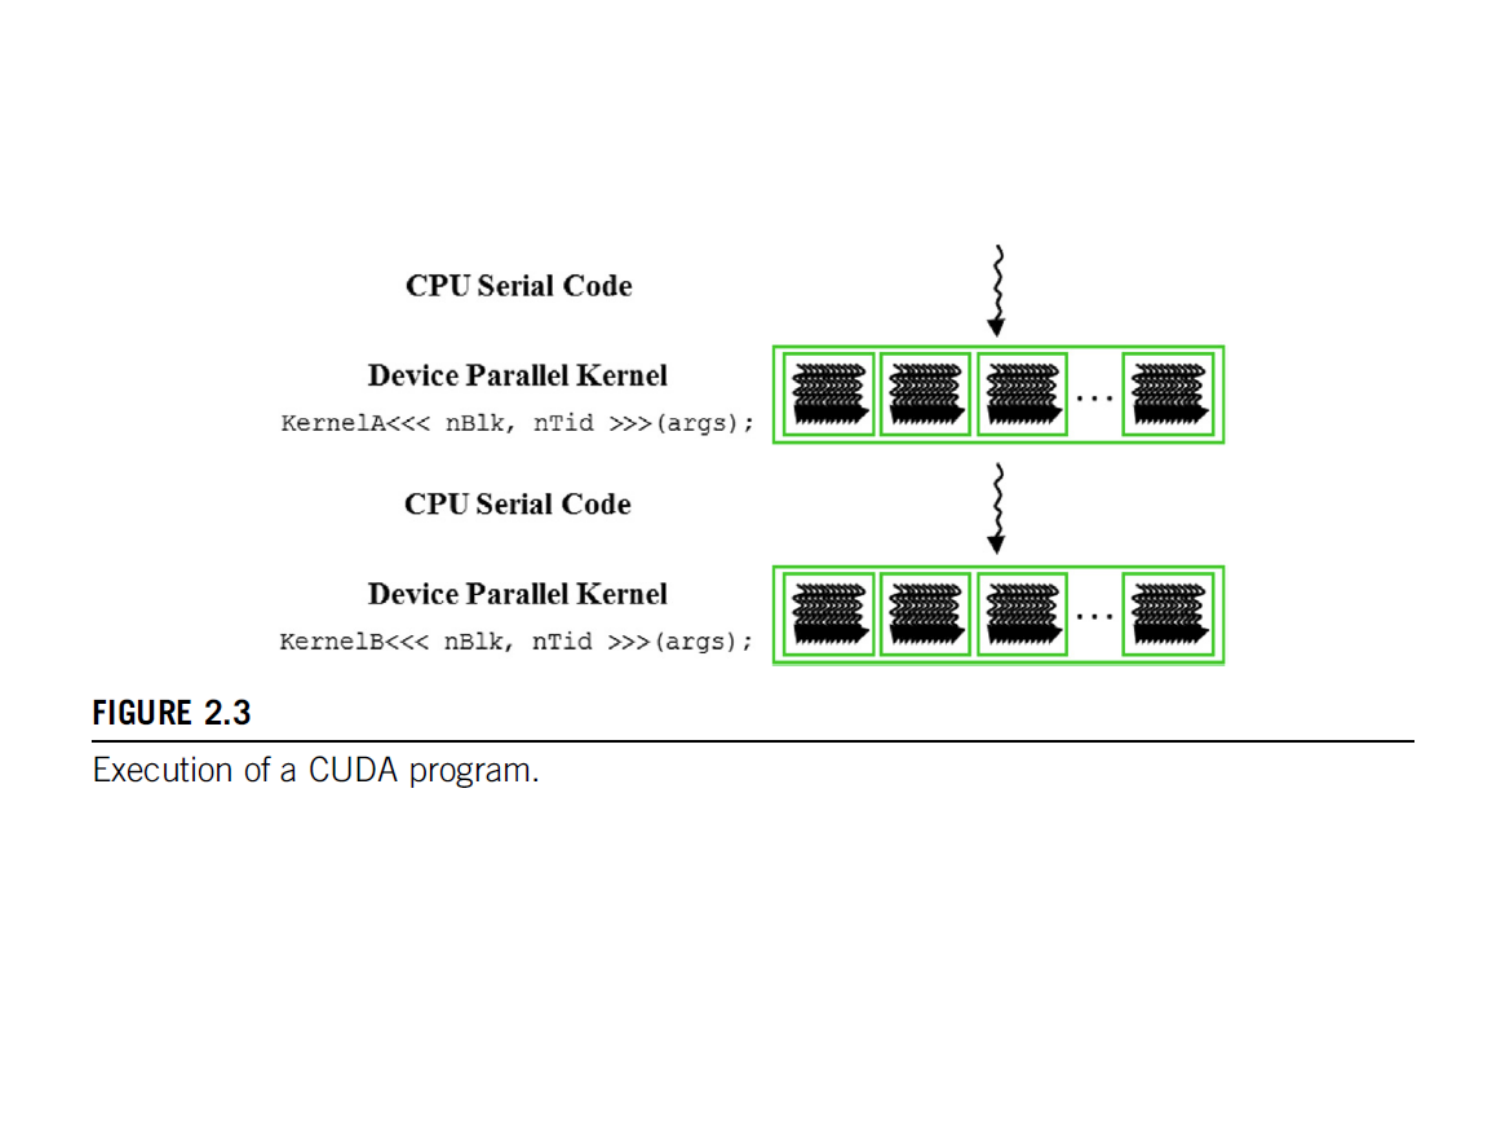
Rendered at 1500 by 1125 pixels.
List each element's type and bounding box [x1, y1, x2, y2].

picture [74, 237, 1434, 810]
